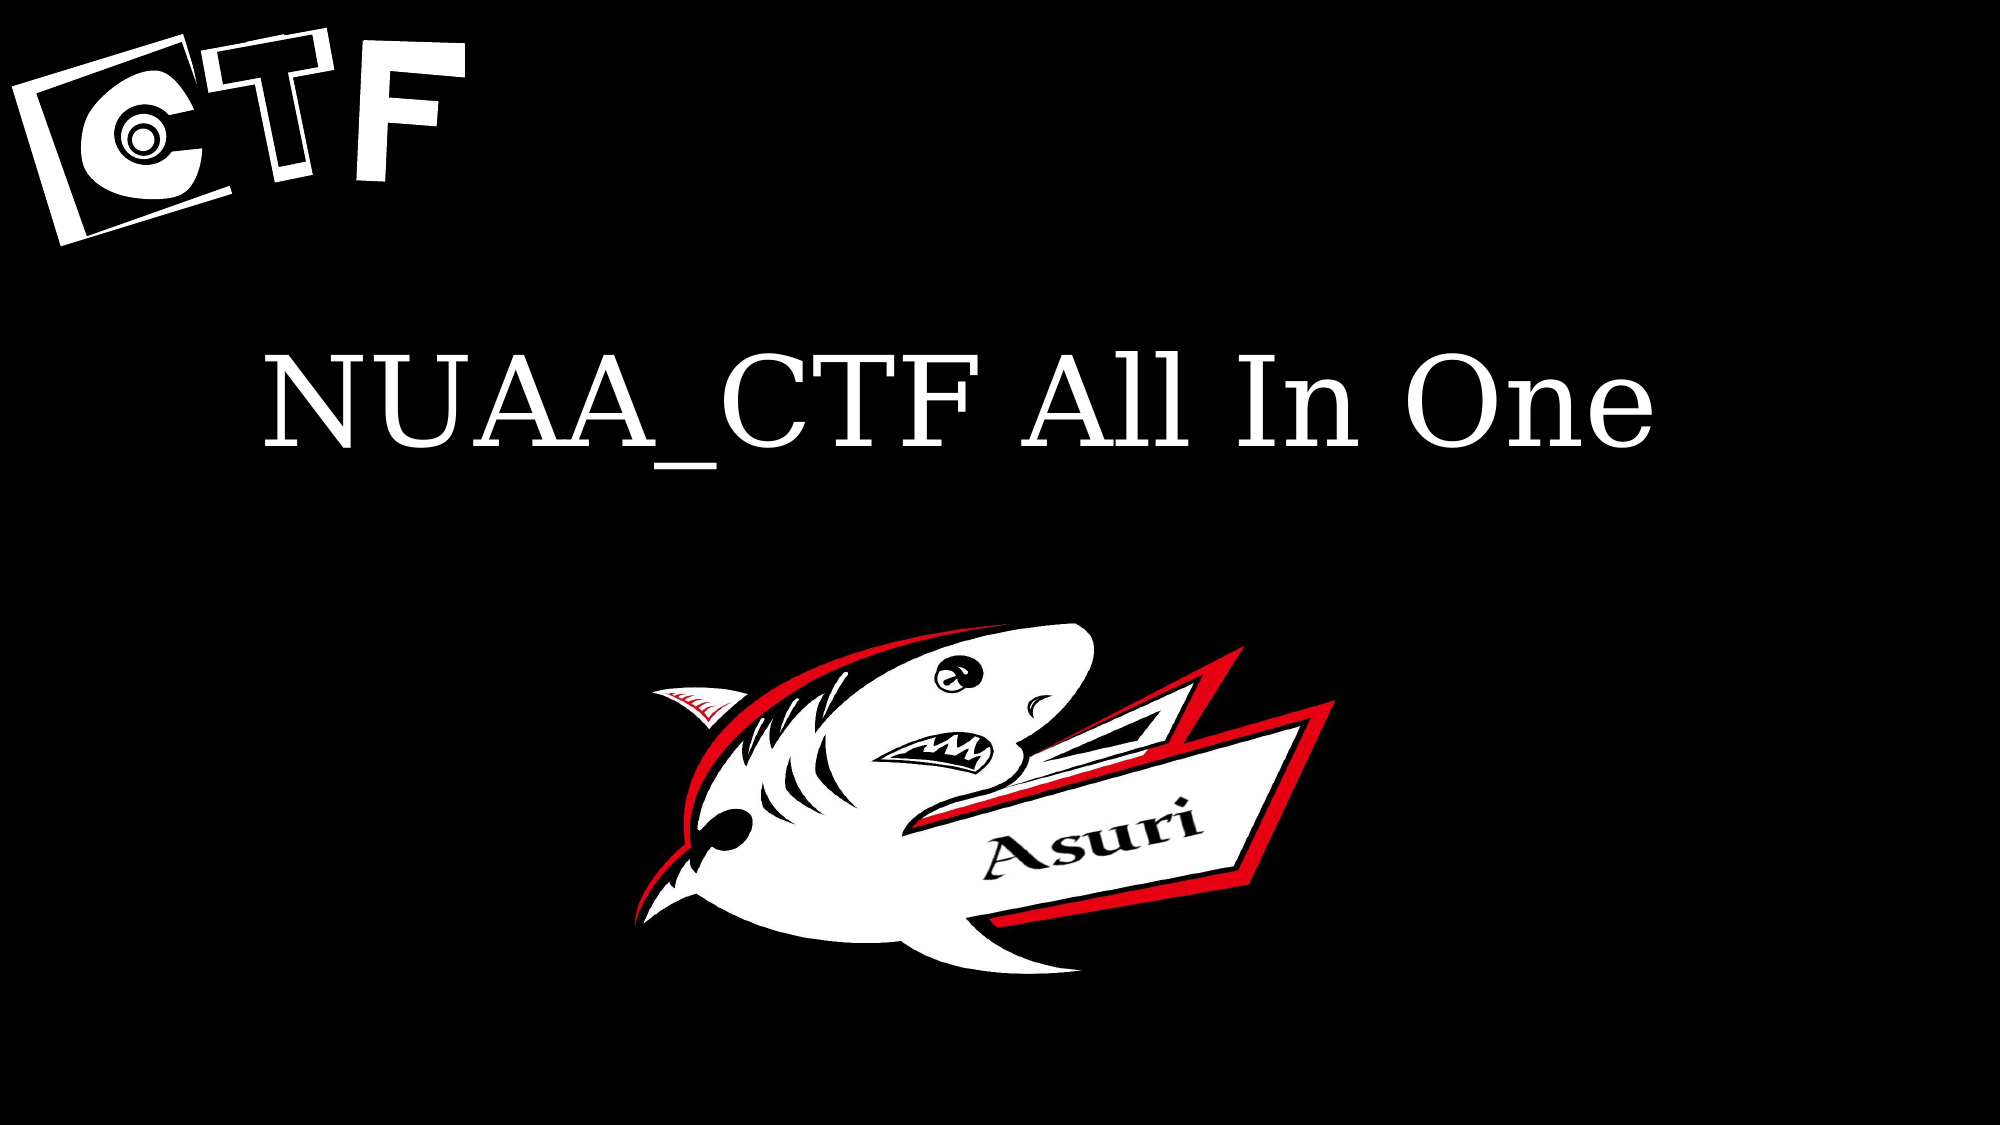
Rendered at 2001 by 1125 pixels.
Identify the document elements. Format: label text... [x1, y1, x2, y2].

title NUAA_CTF All In One [169, 222, 1750, 482]
picture [545, 539, 1374, 1052]
